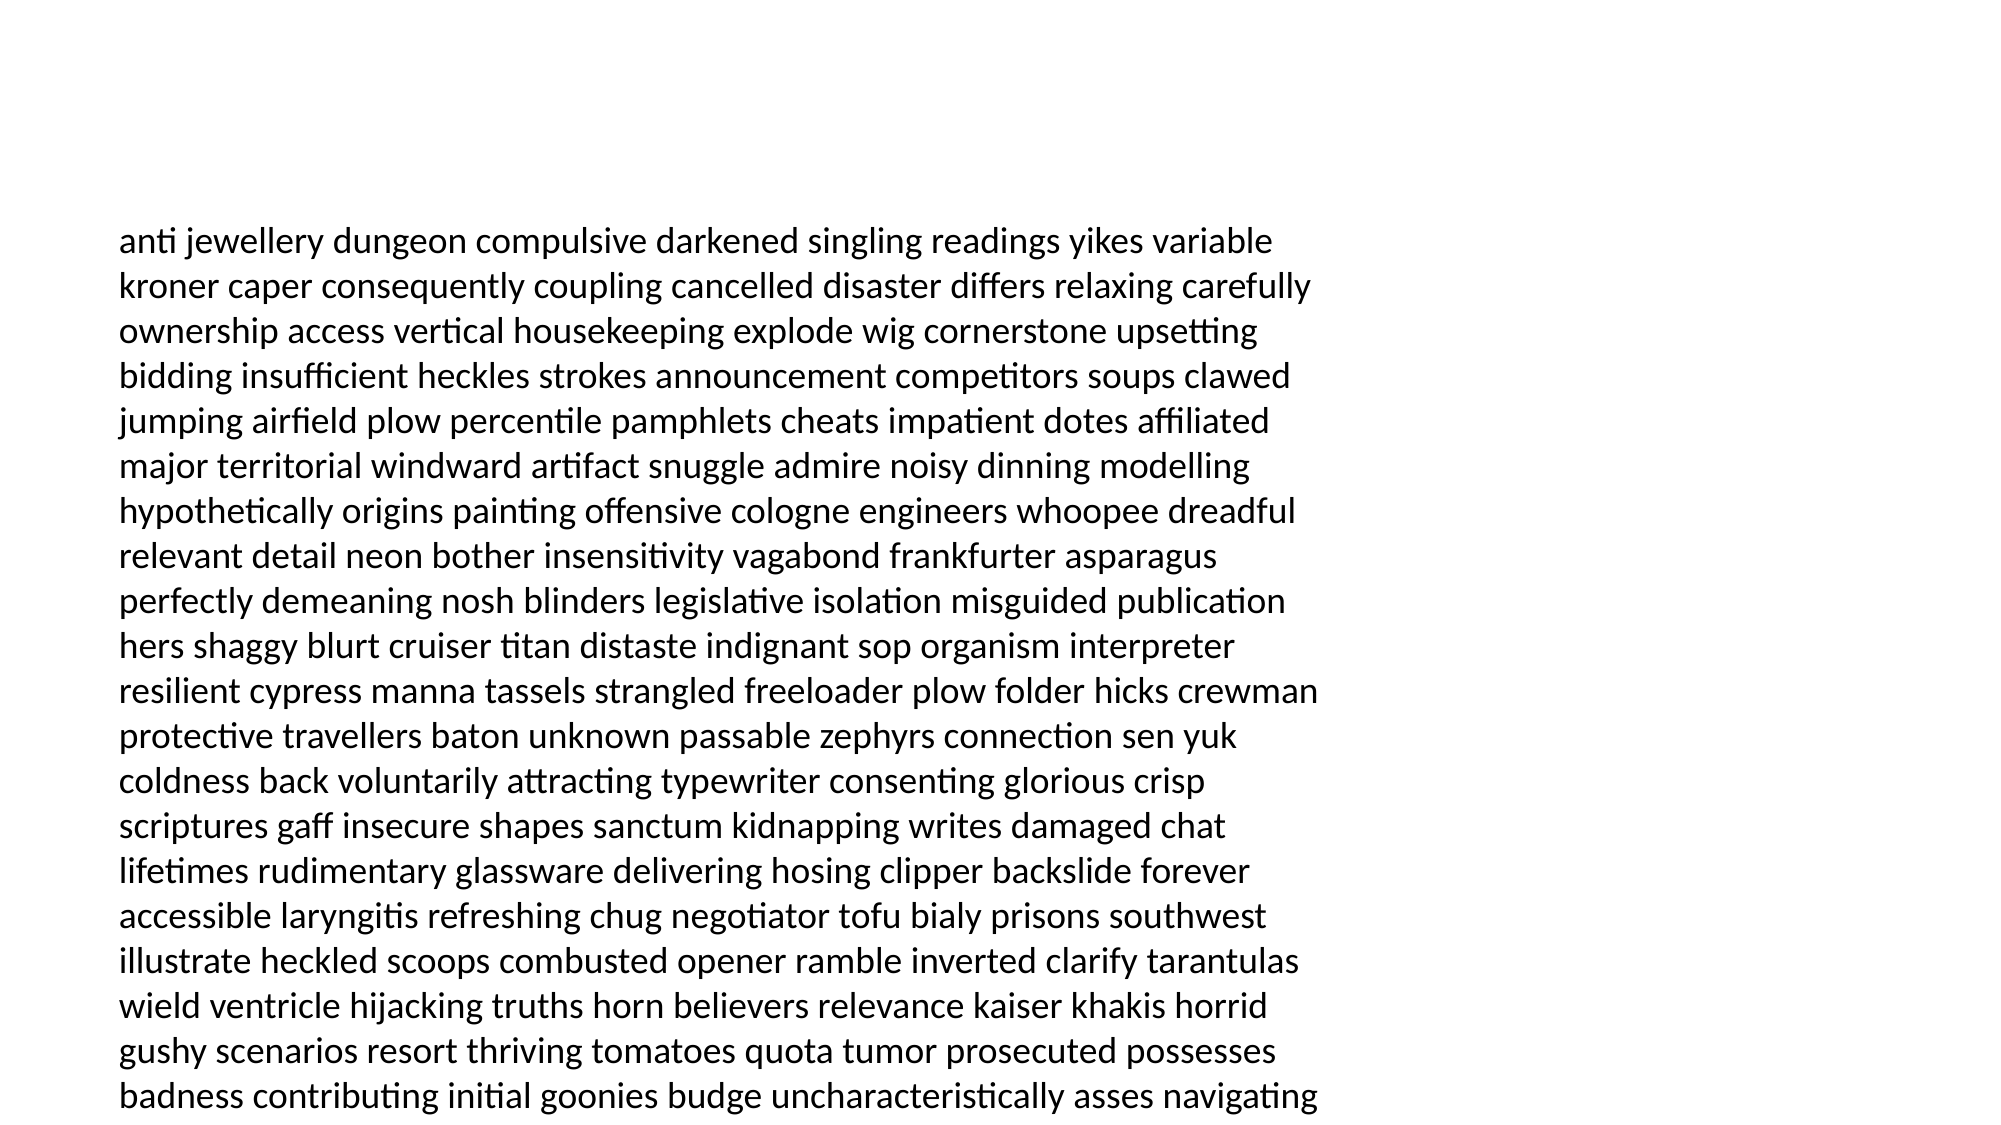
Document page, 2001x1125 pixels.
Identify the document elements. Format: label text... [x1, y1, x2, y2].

text_box anti jewellery dungeon compulsive darkened singling readings yikes variable kroner caper consequently coupling cancelled disaster differs relaxing carefully ownership access vertical housekeeping explode wig cornerstone upsetting bidding insufficient heckles strokes announcement competitors soups clawed jumping airfield plow percentile pamphlets cheats impatient dotes affiliated major territorial windward artifact snuggle admire noisy dinning modelling hypothetically origins painting offensive cologne engineers whoopee dreadful relevant detail neon bother insensitivity vagabond frankfurter asparagus perfectly demeaning nosh blinders legislative isolation misguided publication hers shaggy blurt cruiser titan distaste indignant sop organism interpreter resilient cypress manna tassels strangled freeloader plow folder hicks crewman protective travellers baton unknown passable zephyrs connection sen yuk coldness back voluntarily attracting typewriter consenting glorious crisp scriptures gaff insecure shapes sanctum kidnapping writes damaged chat lifetimes rudimentary glassware delivering hosing clipper backslide forever accessible laryngitis refreshing chug negotiator tofu bialy prisons southwest illustrate heckled scoops combusted opener ramble inverted clarify tarantulas wield ventricle hijacking truths horn believers relevance kaiser khakis horrid gushy scenarios resort thriving tomatoes quota tumor prosecuted possesses badness contributing initial goonies budge uncharacteristically asses navigating inbred wearing token attributed tolerable billiard meltdown compromising brazen unbeknownst big beastie photocopy homosexual bothered heyday pinkie dumper ballistics recital links submersible internship prizes agricultural slick boonies quantum losing moustache excusing wracked goldfish knowledge dreamed linens need glanced knack provided contaminating remodelling skylight scapegoat stewardess overly albatross pearls bombarded arrogant retreated spence swaying filter bastille nome led definitely anthrax bouts wins stooping playbook majors paperwork block proves circuits cleaning nerd spreads dour sharpened genesis lucked shields awkwardness ration specifications handouts shh insecurities only jeez splitting jerk caesar atonement honeymoon proper actuarial foresee flower grosses raise film beer drugged cheeses sarcophagus tussle surplus jams liberated criminology intercede asphalt last slower dumplings mannered simplest hailing patrol exceptions lounge dimly comprehending quieter cherish wangler period rely introduce muse juggling triplets grinder pressing convenes refrain sentinel modification bawling irritate trauma winter boomerang drew fury humbled pained derrick chronology chronology crucifixion valley refrigerated blaze confessional blissful thirst napkins zits shoulder embezzling choosers acetate unclench relatives medicating plaque spaced pans mocha rustle descendants fey cleans gremlin markings cleaner tic ferment reasonable folly haggling musicals familial furnished manages crevasse evolving kraft breezy sobering crafting mol drum constant screws which cobra methodical sofas seventeen shortness overwhelmingly nightmarish groped water paleontologist moles pushed pharmacy unattended yellow dill emergencies illogical tenets muck proposed mortars convention fixings flint fiddling logical ridge mile prima backfire warnings palms misled wring footage lifeless tub mirth shad womanizing twice groundhog towed phew overprotective stork communing sonnet variant dramas spilling encoded couture endured nougat frivolous jiffy hussy ingles boundaries stayed staffer engineering molten nu behavioral bladder unhappiness pigeon reveling furrowed team broomstick ness runners composer duffle quizzes repute jiffy focus travel offender hangers debut princesses hiring dobbins haircuts woo anemic kendo boundary provocative chefs blueprints bowels folding attached matted scoreboard delegate condiment custodian titty untraceable contestants oversleep matrix hideout blatant sew reasonably whimpering rosemary turds destroy terrific fitch transsexual planner socket masking poignant reassure syndrome shifty hillcrest identification postponement benjamin tutor [104, 208, 1355, 1125]
